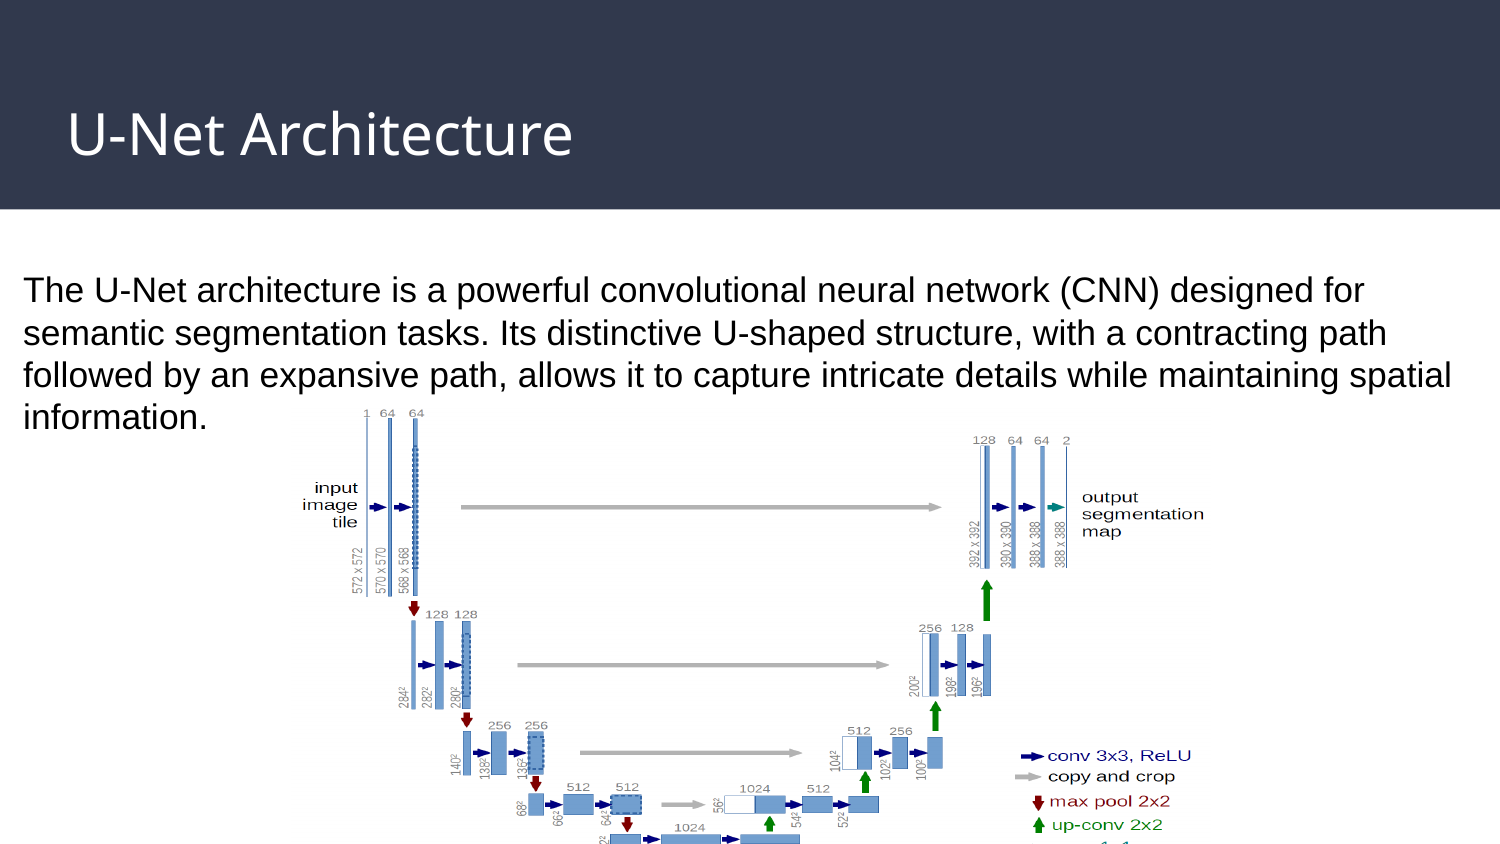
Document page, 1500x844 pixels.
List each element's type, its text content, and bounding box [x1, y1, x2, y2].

title U-Net Architecture [51, 82, 1449, 185]
picture [291, 404, 1211, 844]
text_box The U-Net architecture is a powerful convolutional neural network (CNN) designed for semantic segmentation tasks. Its distinctive U-shaped structure, with a contracting path followed by an expansive path, allows it to capture intricate details while maintaining spatial information. [8, 252, 1484, 820]
